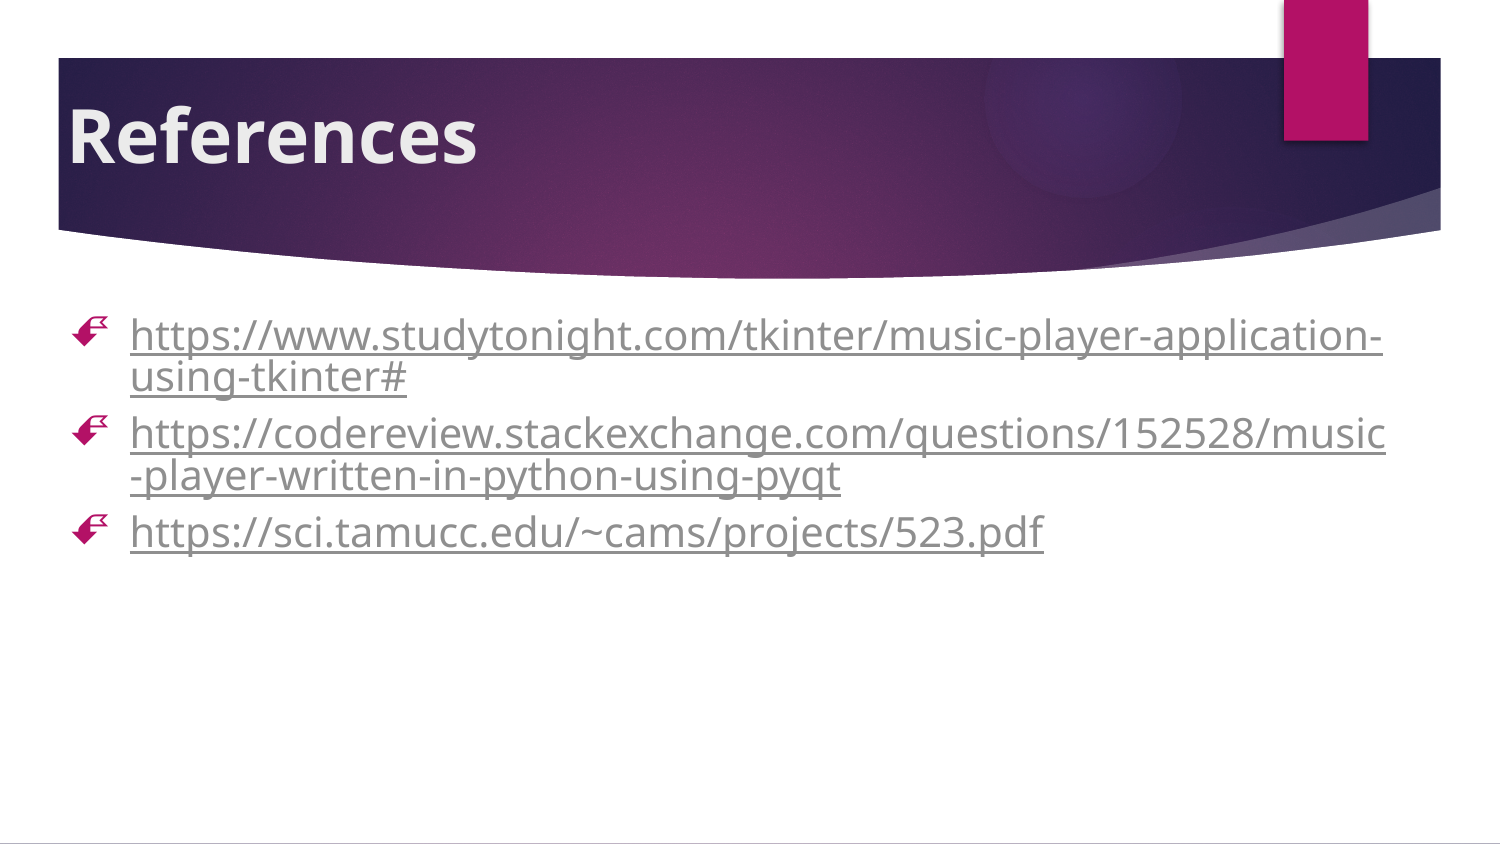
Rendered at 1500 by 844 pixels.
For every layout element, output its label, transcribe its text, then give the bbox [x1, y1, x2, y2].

list https://www.studytonight.com/tkinter/music-player-application-using-tkinter# https://codereview.stackexchange.com/questions/152528/music-player-written-in-python-using-pyqt https://sci.tamucc.edu/~cams/projects/523.pdf [39, 293, 1415, 719]
title References [51, 73, 1449, 231]
